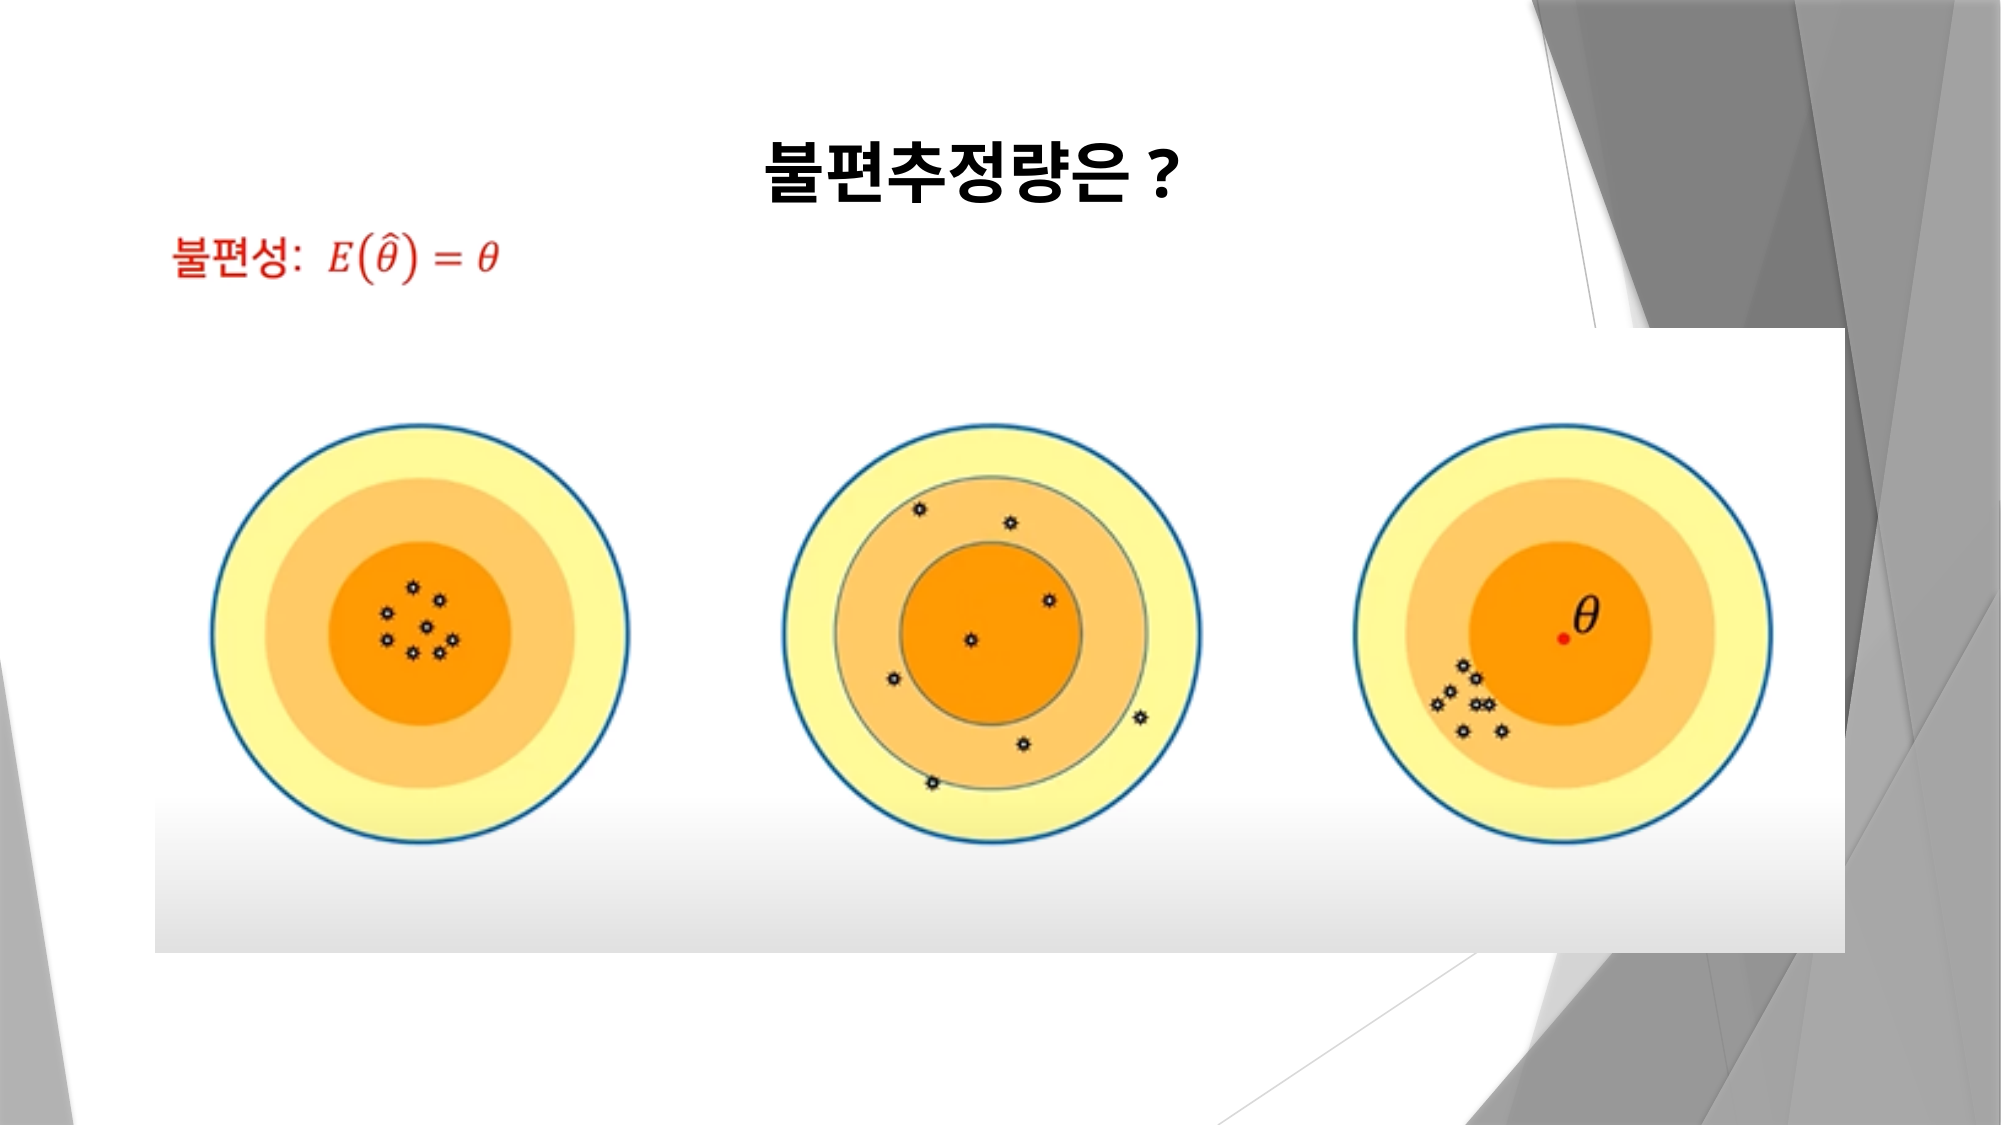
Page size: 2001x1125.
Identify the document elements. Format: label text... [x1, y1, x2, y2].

picture [154, 328, 1846, 953]
picture [154, 199, 537, 313]
title 불편추정량은? [252, 123, 1692, 257]
